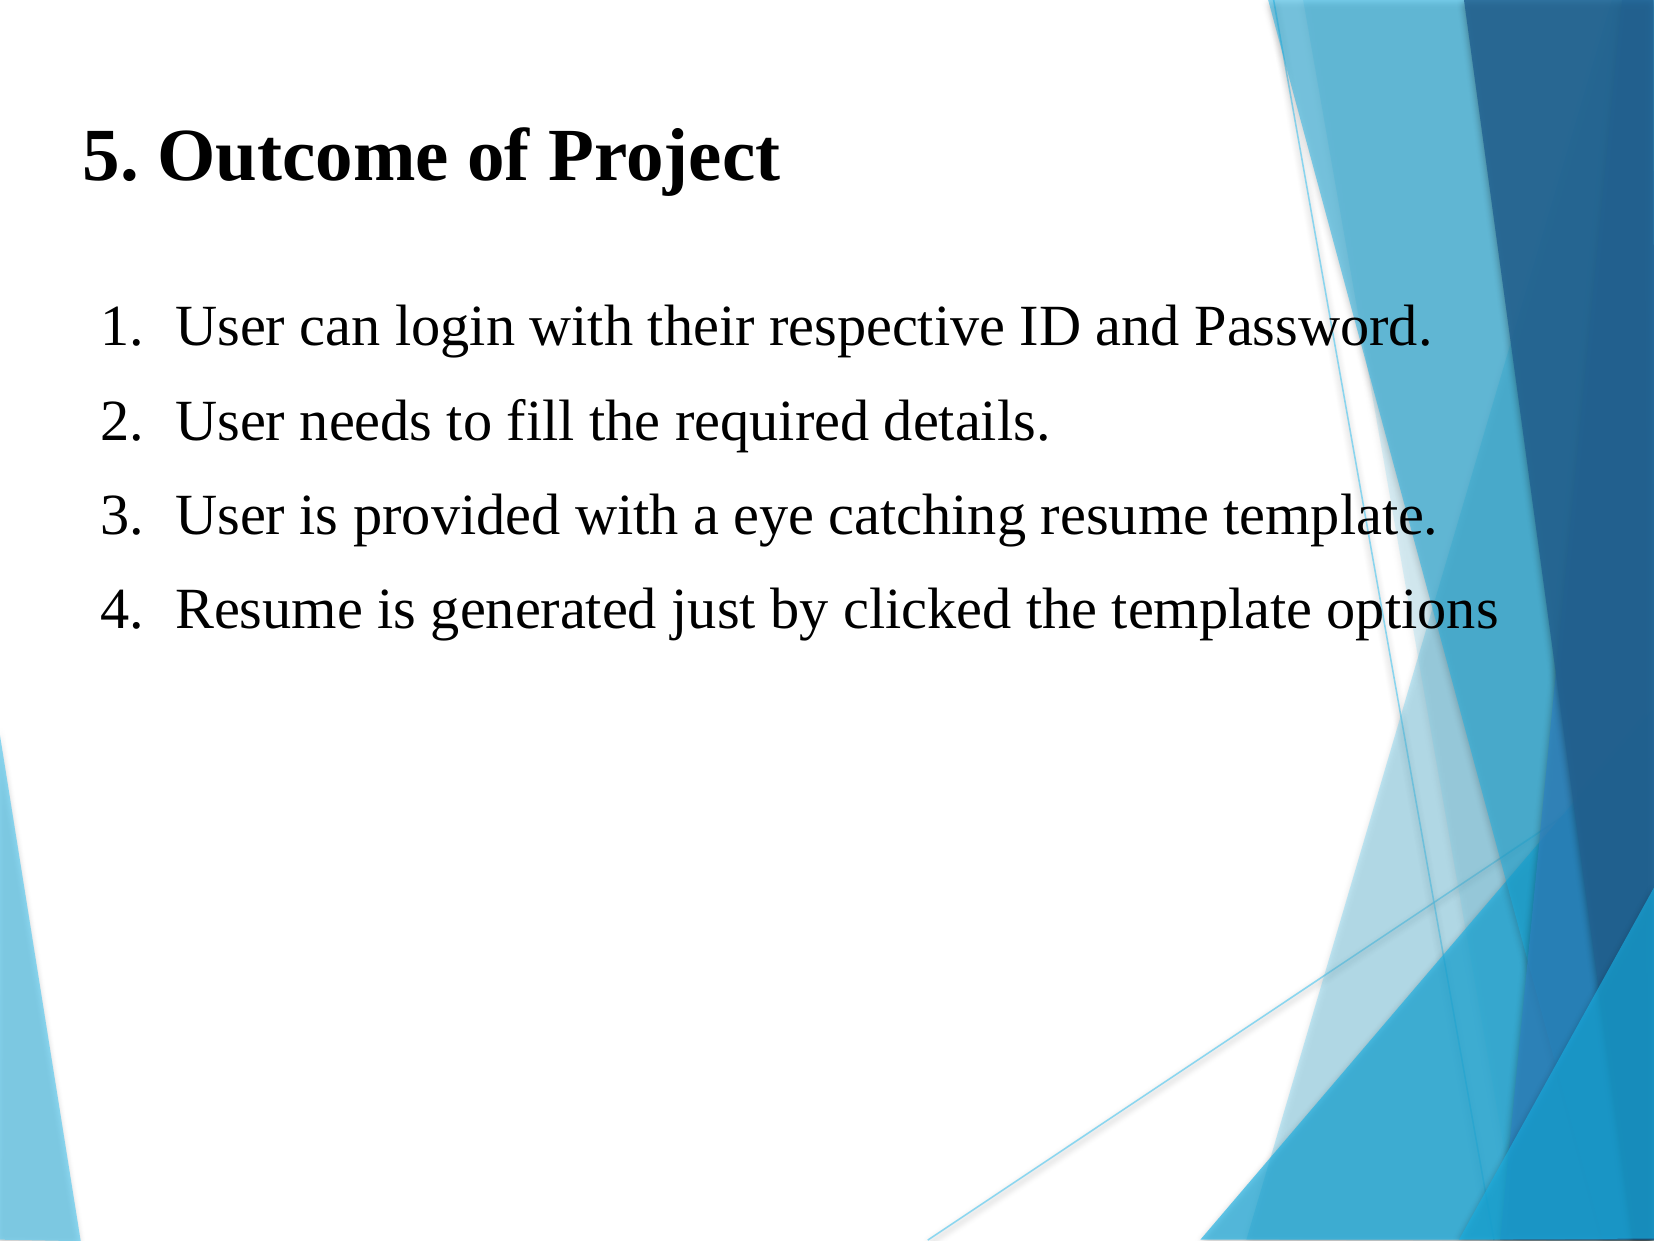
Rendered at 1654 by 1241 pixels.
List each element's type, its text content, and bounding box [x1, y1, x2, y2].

text_box User can login with their respective ID and Password. User needs to fill the required details. User is provided with a eye catching resume template. Resume is generated just by clicked the template options [82, 290, 1570, 1108]
text_box 5. Outcome of Project [82, 49, 1570, 256]
